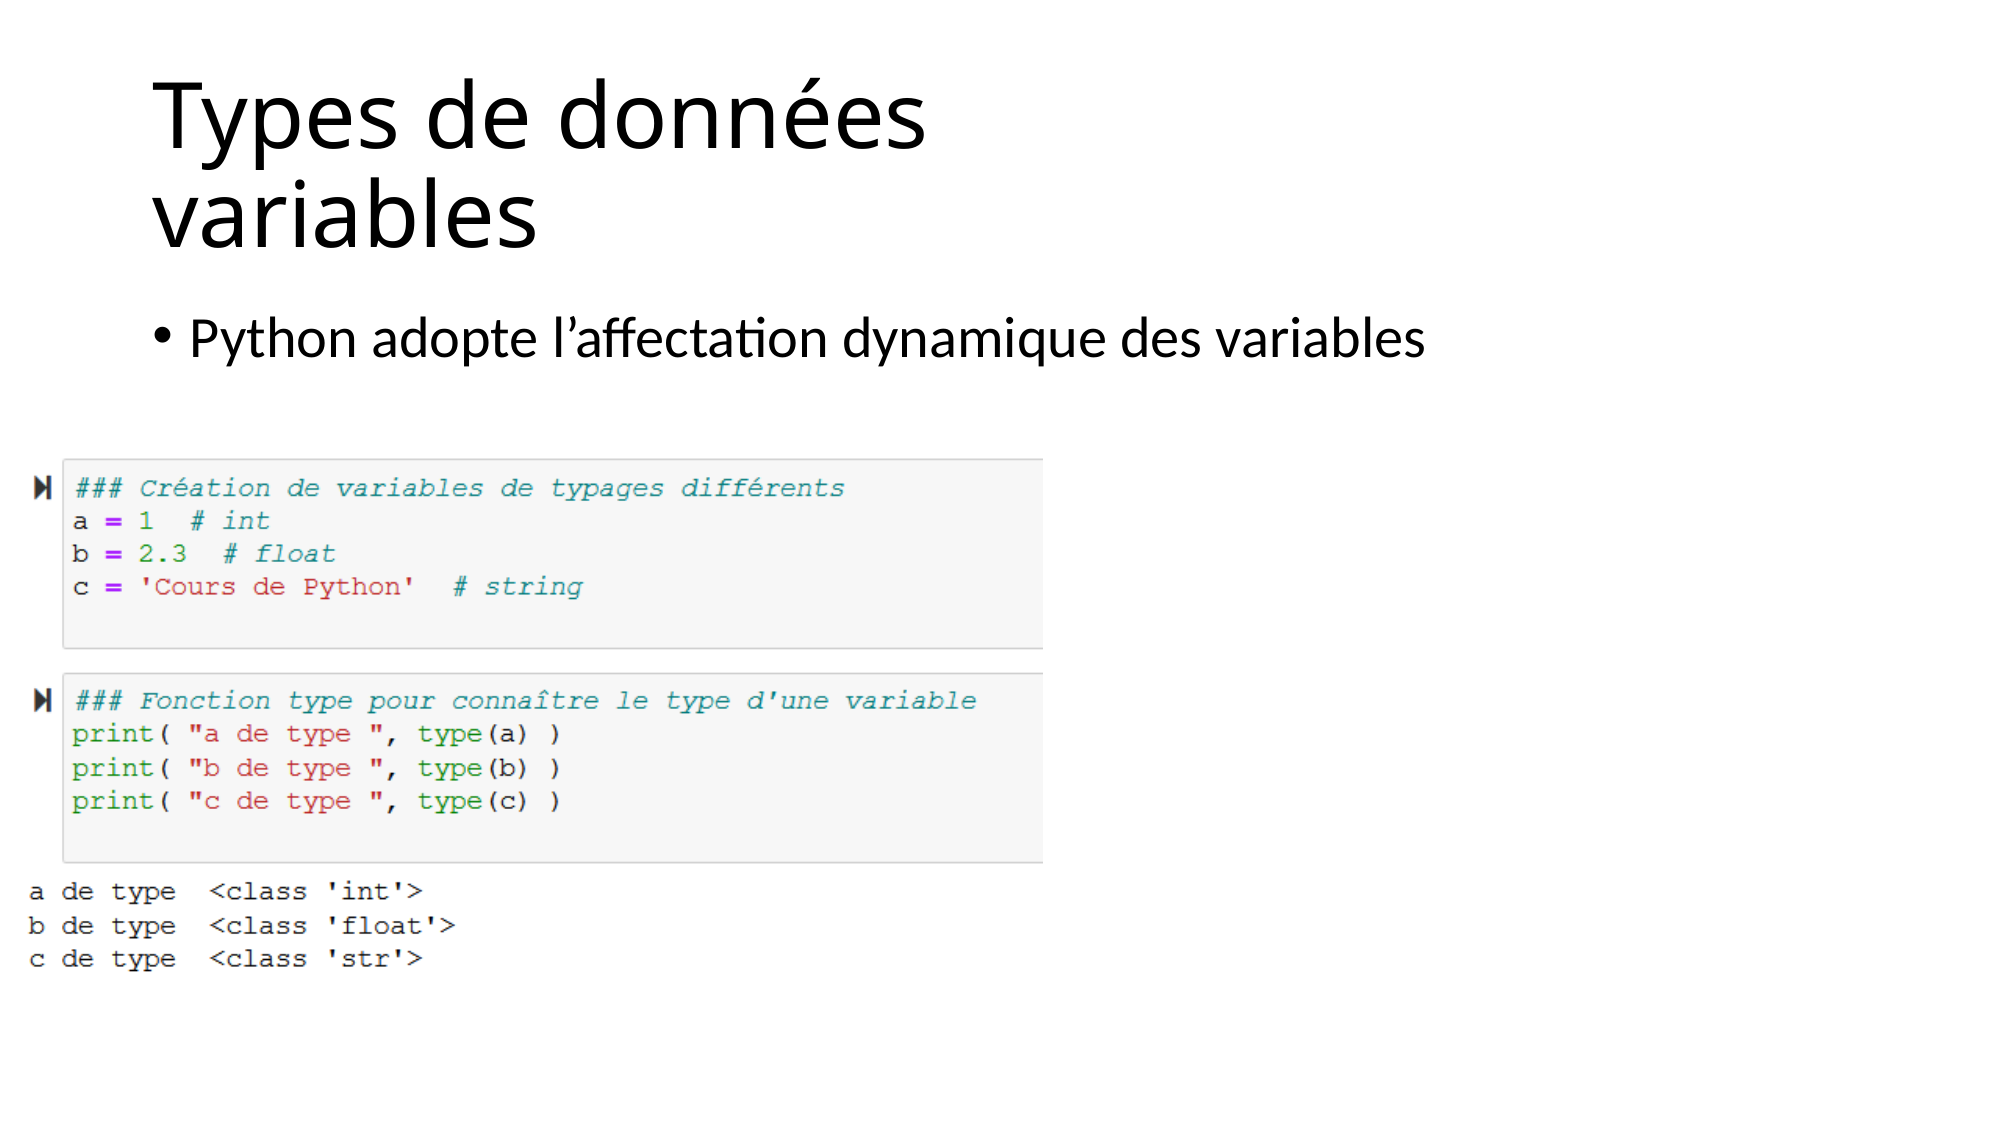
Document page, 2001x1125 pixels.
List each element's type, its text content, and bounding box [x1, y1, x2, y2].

picture [0, 451, 1043, 995]
title Types de données variables [137, 59, 1863, 278]
list Python adopte l’affectation dynamique des variables [137, 299, 1863, 429]
